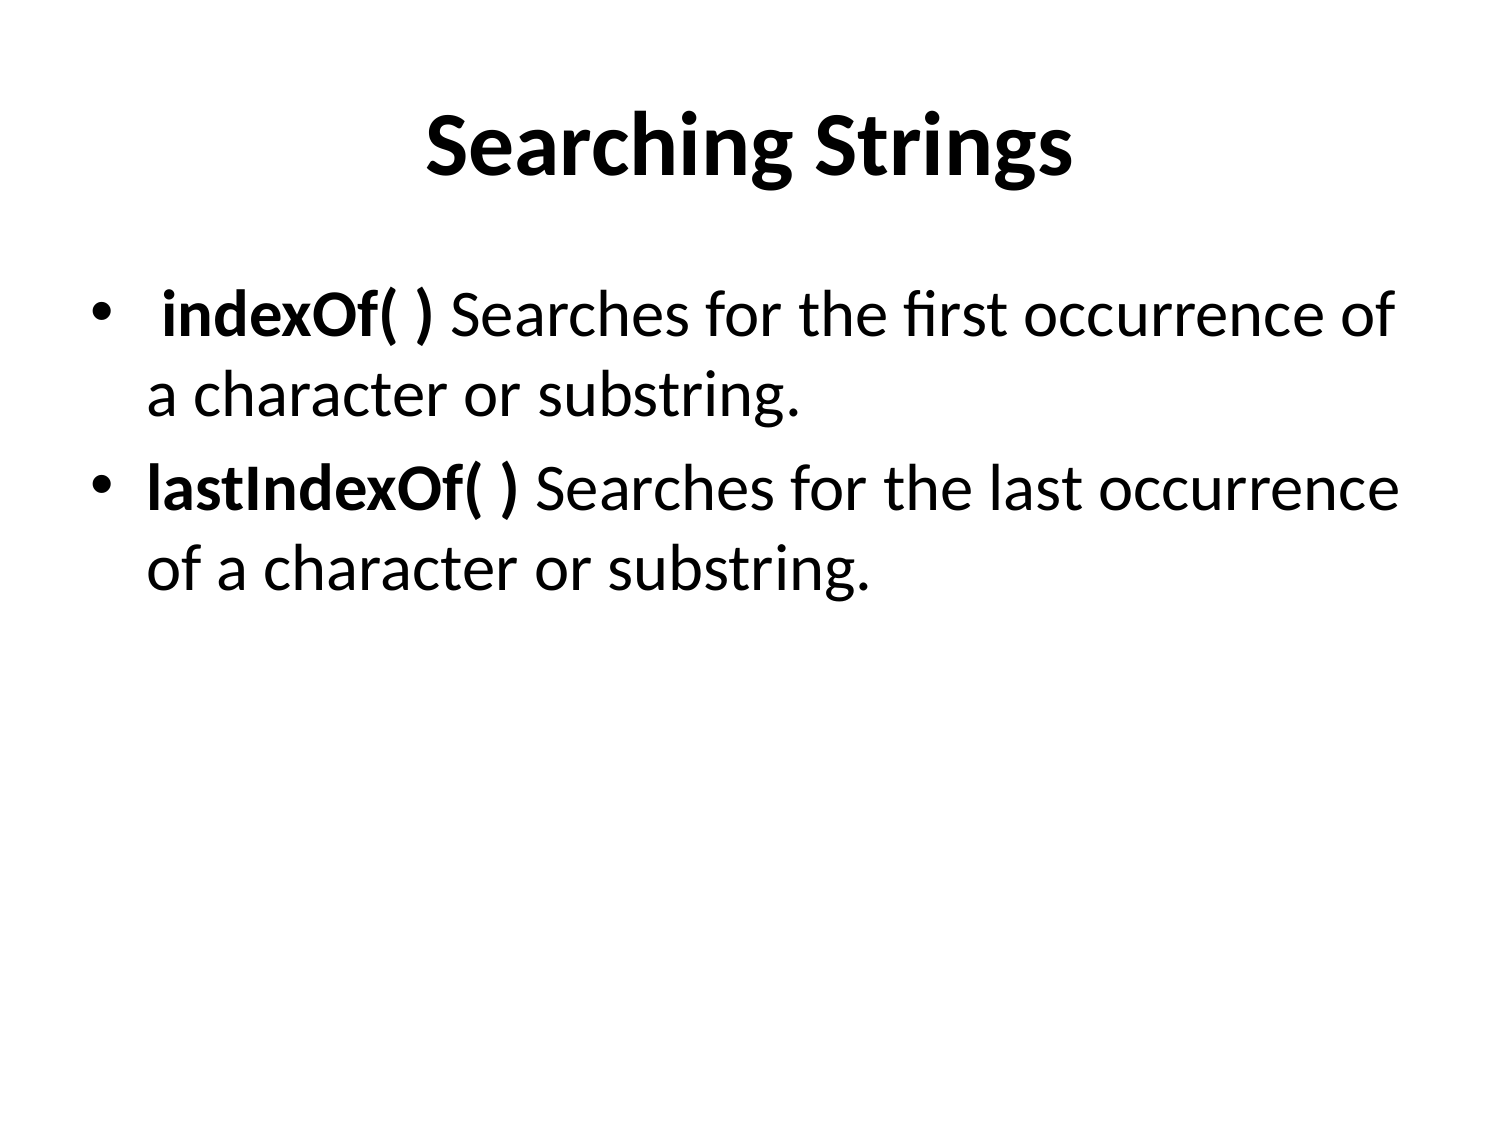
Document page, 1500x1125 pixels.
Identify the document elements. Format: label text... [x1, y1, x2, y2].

title Searching Strings [75, 45, 1425, 233]
list indexOf( ) Searches for the first occurrence of a character or substring. lastIndexOf( ) Searches for the last occurrence of a character or substring. [75, 262, 1425, 1005]
